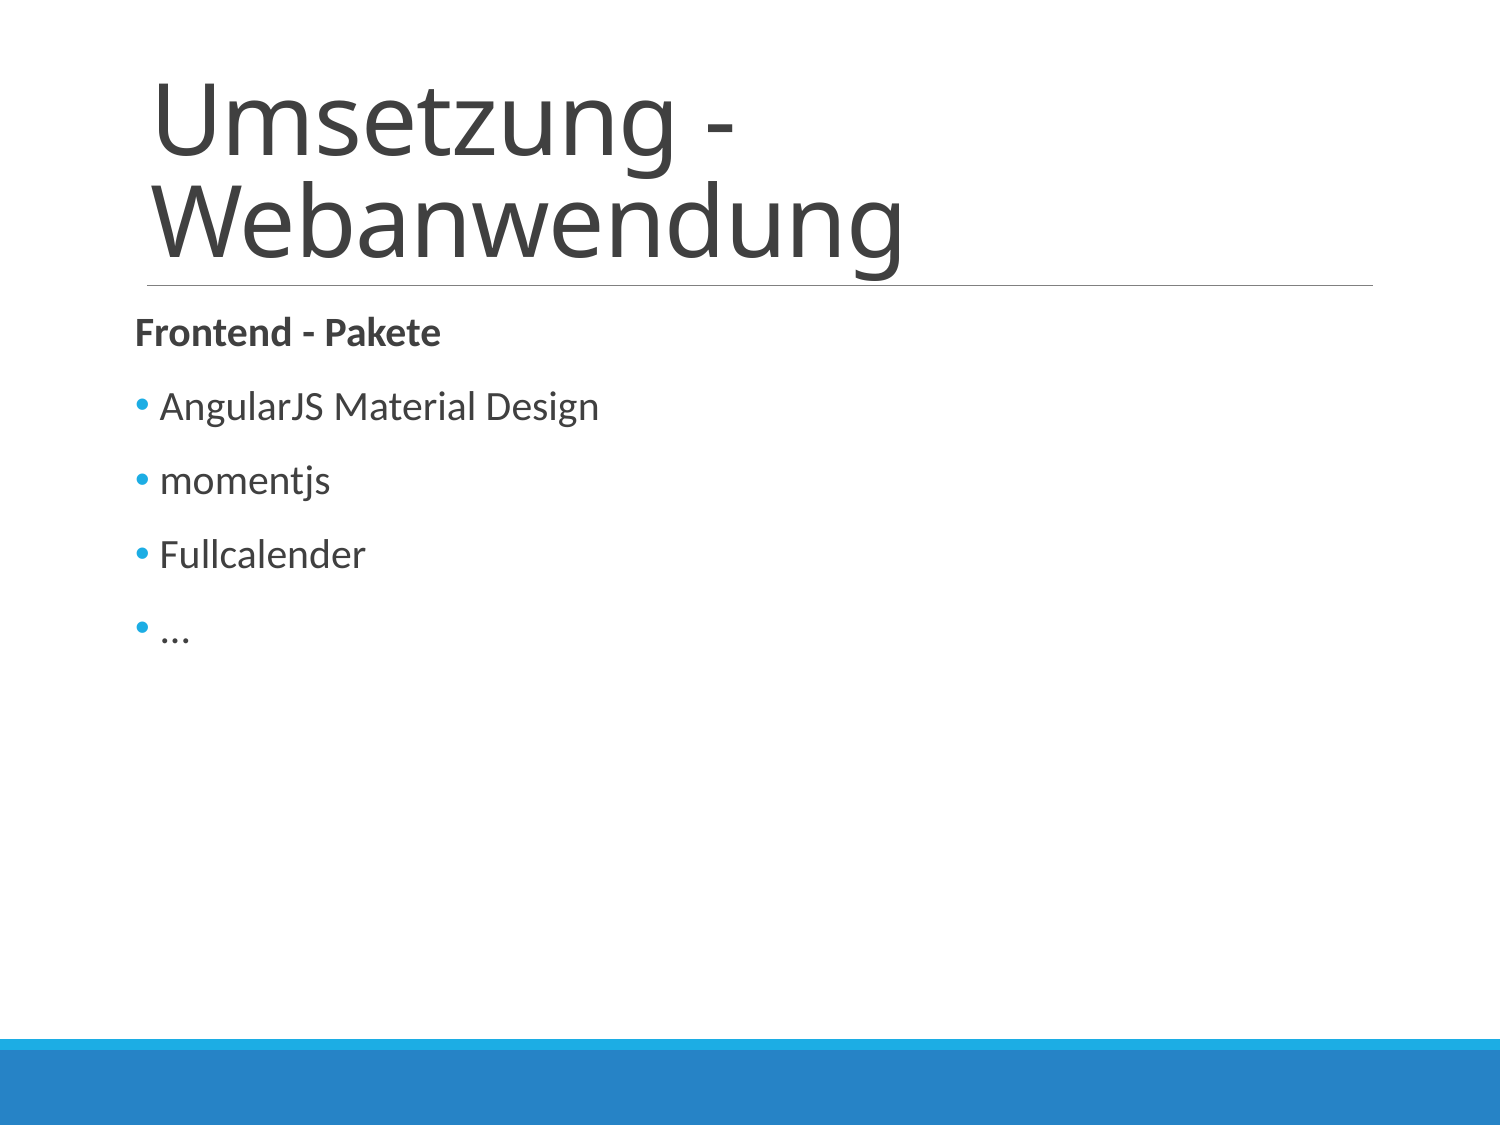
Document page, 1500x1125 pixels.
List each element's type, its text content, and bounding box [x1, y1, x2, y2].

list Frontend - Pakete AngularJS Material Design momentjs Fullcalender ... [135, 302, 1373, 963]
title Umsetzung - Webanwendung [135, 47, 1373, 285]
